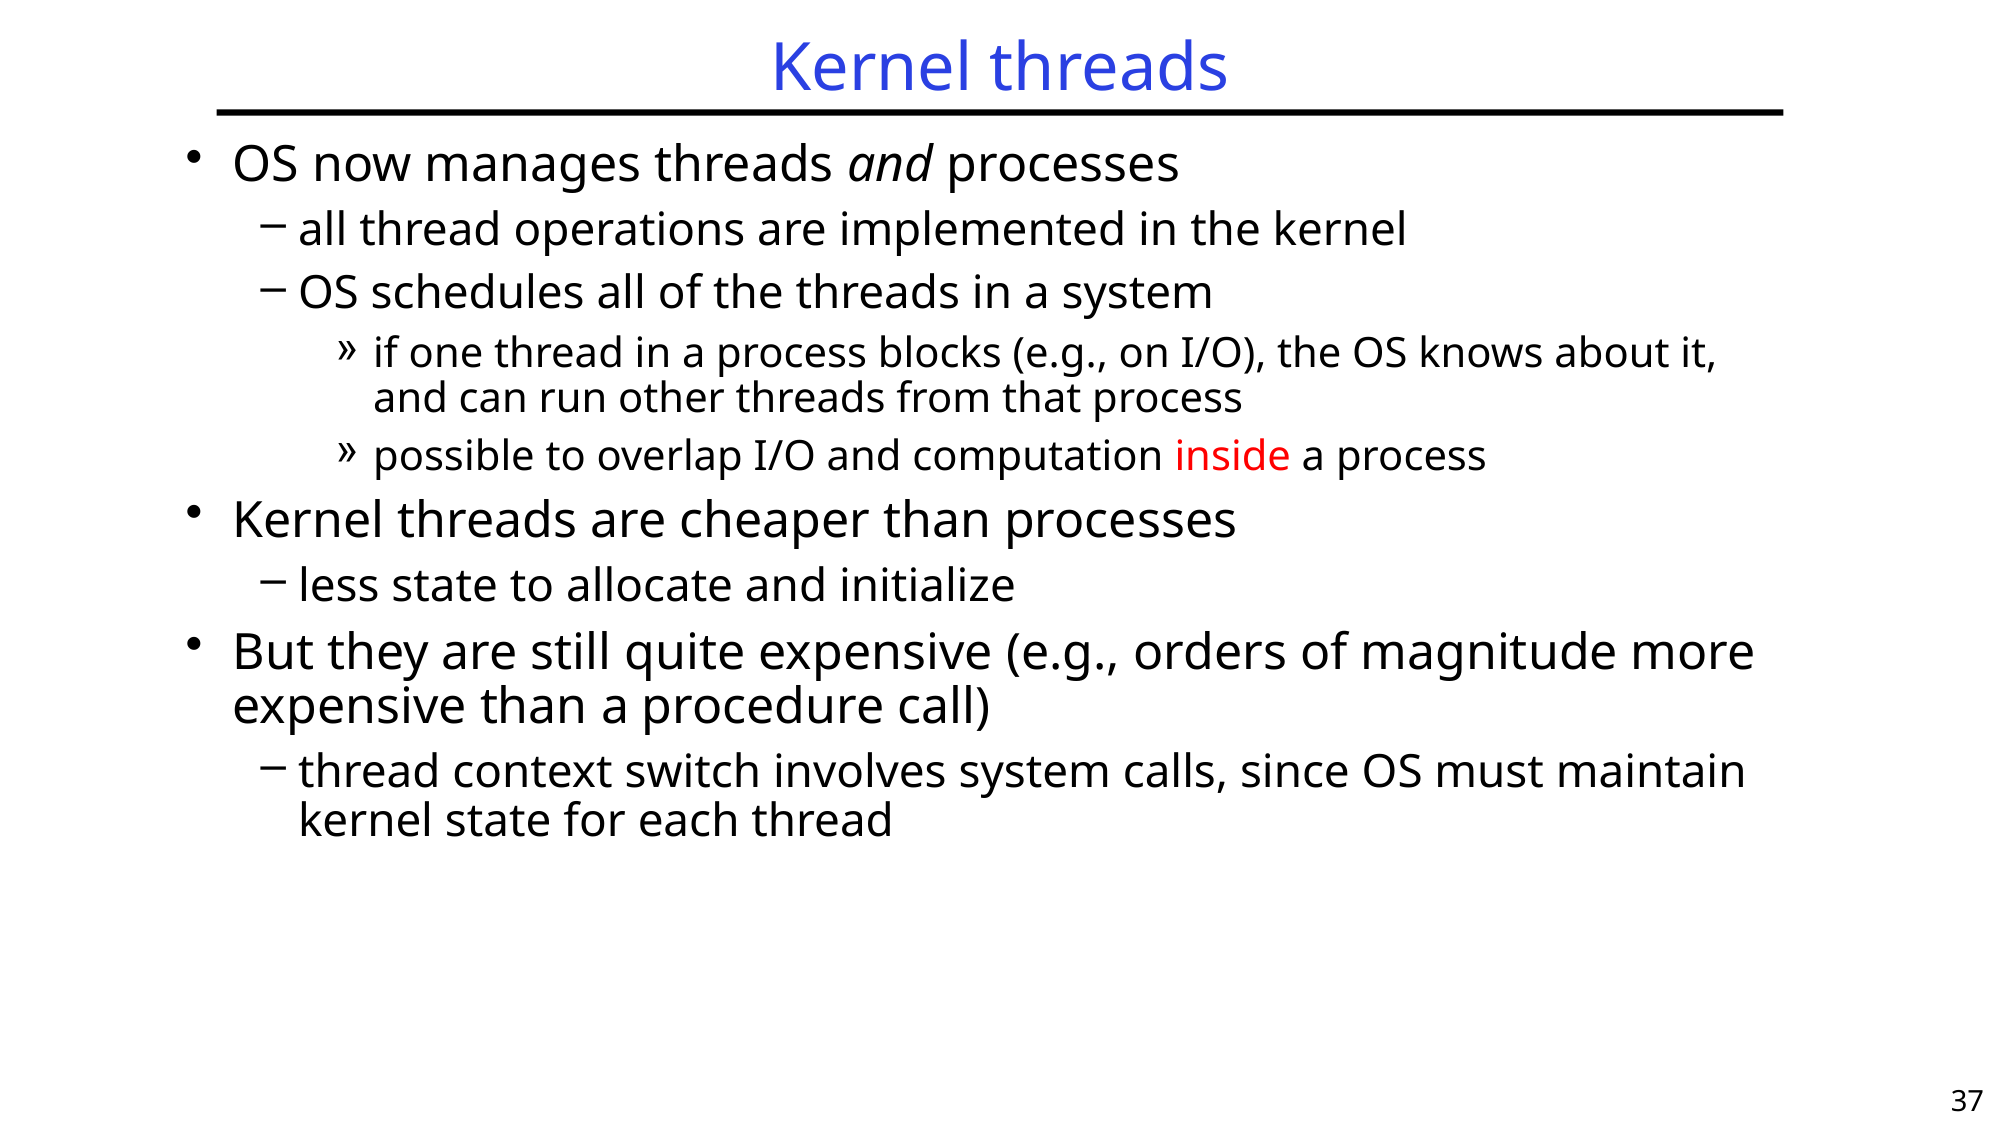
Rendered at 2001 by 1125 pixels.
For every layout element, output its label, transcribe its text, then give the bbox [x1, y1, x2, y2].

list OS now manages threads and processes all thread operations are implemented in the kernel OS schedules all of the threads in a system if one thread in a process blocks (e.g., on I/O), the OS knows about it, and can run other threads from that process possible to overlap I/O and computation inside a process Kernel threads are cheaper than processes less state to allocate and initialize But they are still quite expensive (e.g., orders of magnitude more expensive than a procedure call) thread context switch involves system calls, since OS must maintain kernel state for each thread [170, 131, 1814, 994]
title Kernel threads [216, 24, 1784, 113]
